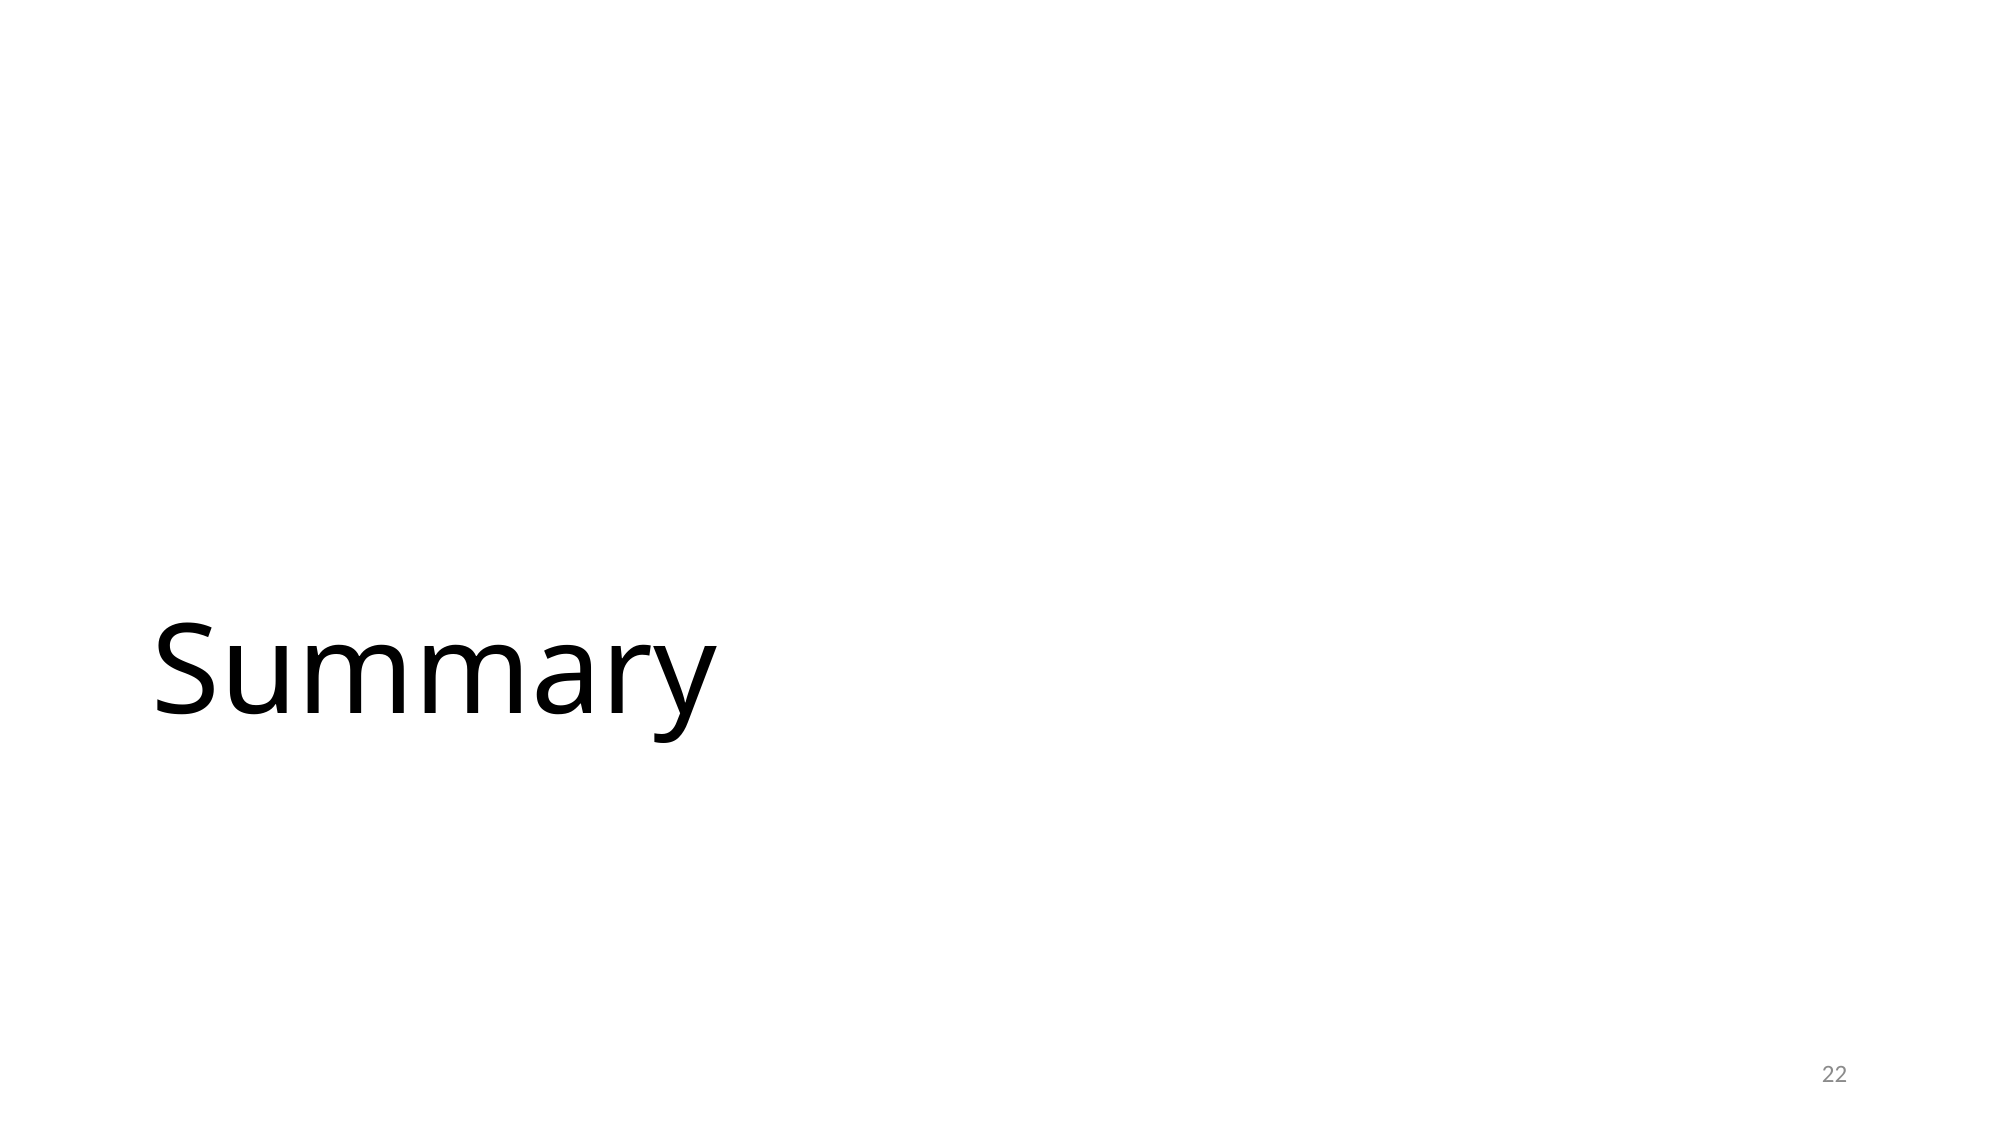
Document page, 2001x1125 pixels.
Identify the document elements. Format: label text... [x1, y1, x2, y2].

title Summary [136, 280, 1862, 749]
slide_number 22 [1412, 1042, 1863, 1103]
